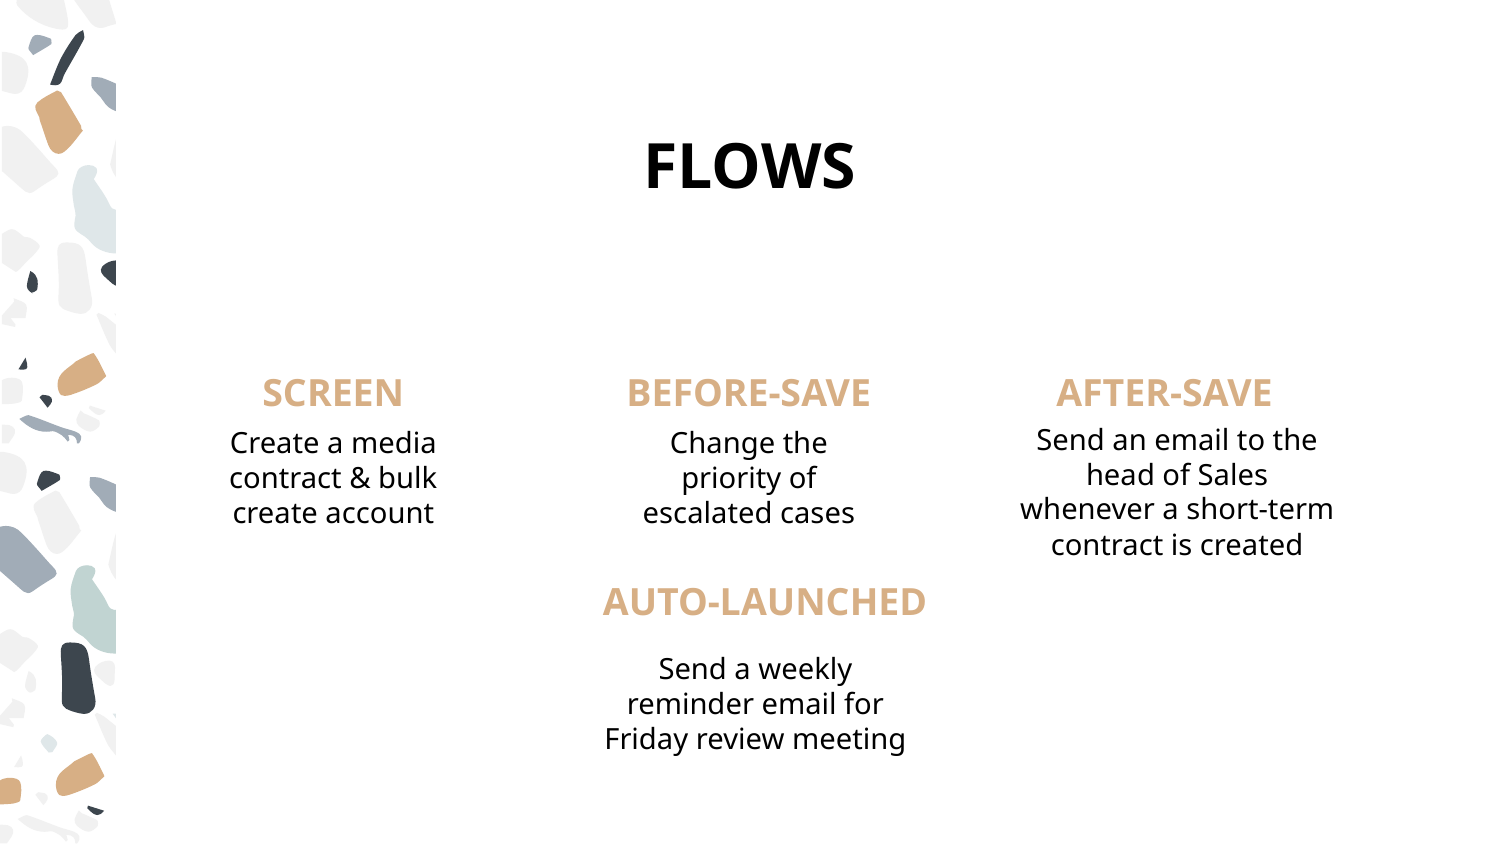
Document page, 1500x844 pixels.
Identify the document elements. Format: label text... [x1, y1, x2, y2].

subtitle Send a weekly reminder email for Friday review meeting [586, 635, 925, 765]
subtitle SCREEN [177, 353, 490, 418]
title FLOWS [175, 111, 1325, 234]
subtitle Change the priority of escalated cases [601, 409, 897, 539]
subtitle BEFORE-SAVE [592, 353, 905, 418]
subtitle Create a media contract & bulk create account [185, 409, 482, 539]
subtitle AFTER-SAVE [1008, 353, 1321, 405]
subtitle AUTO-LAUNCHED [575, 562, 956, 627]
subtitle Send an email to the head of Sales whenever a short-term contract is created [1001, 405, 1354, 535]
